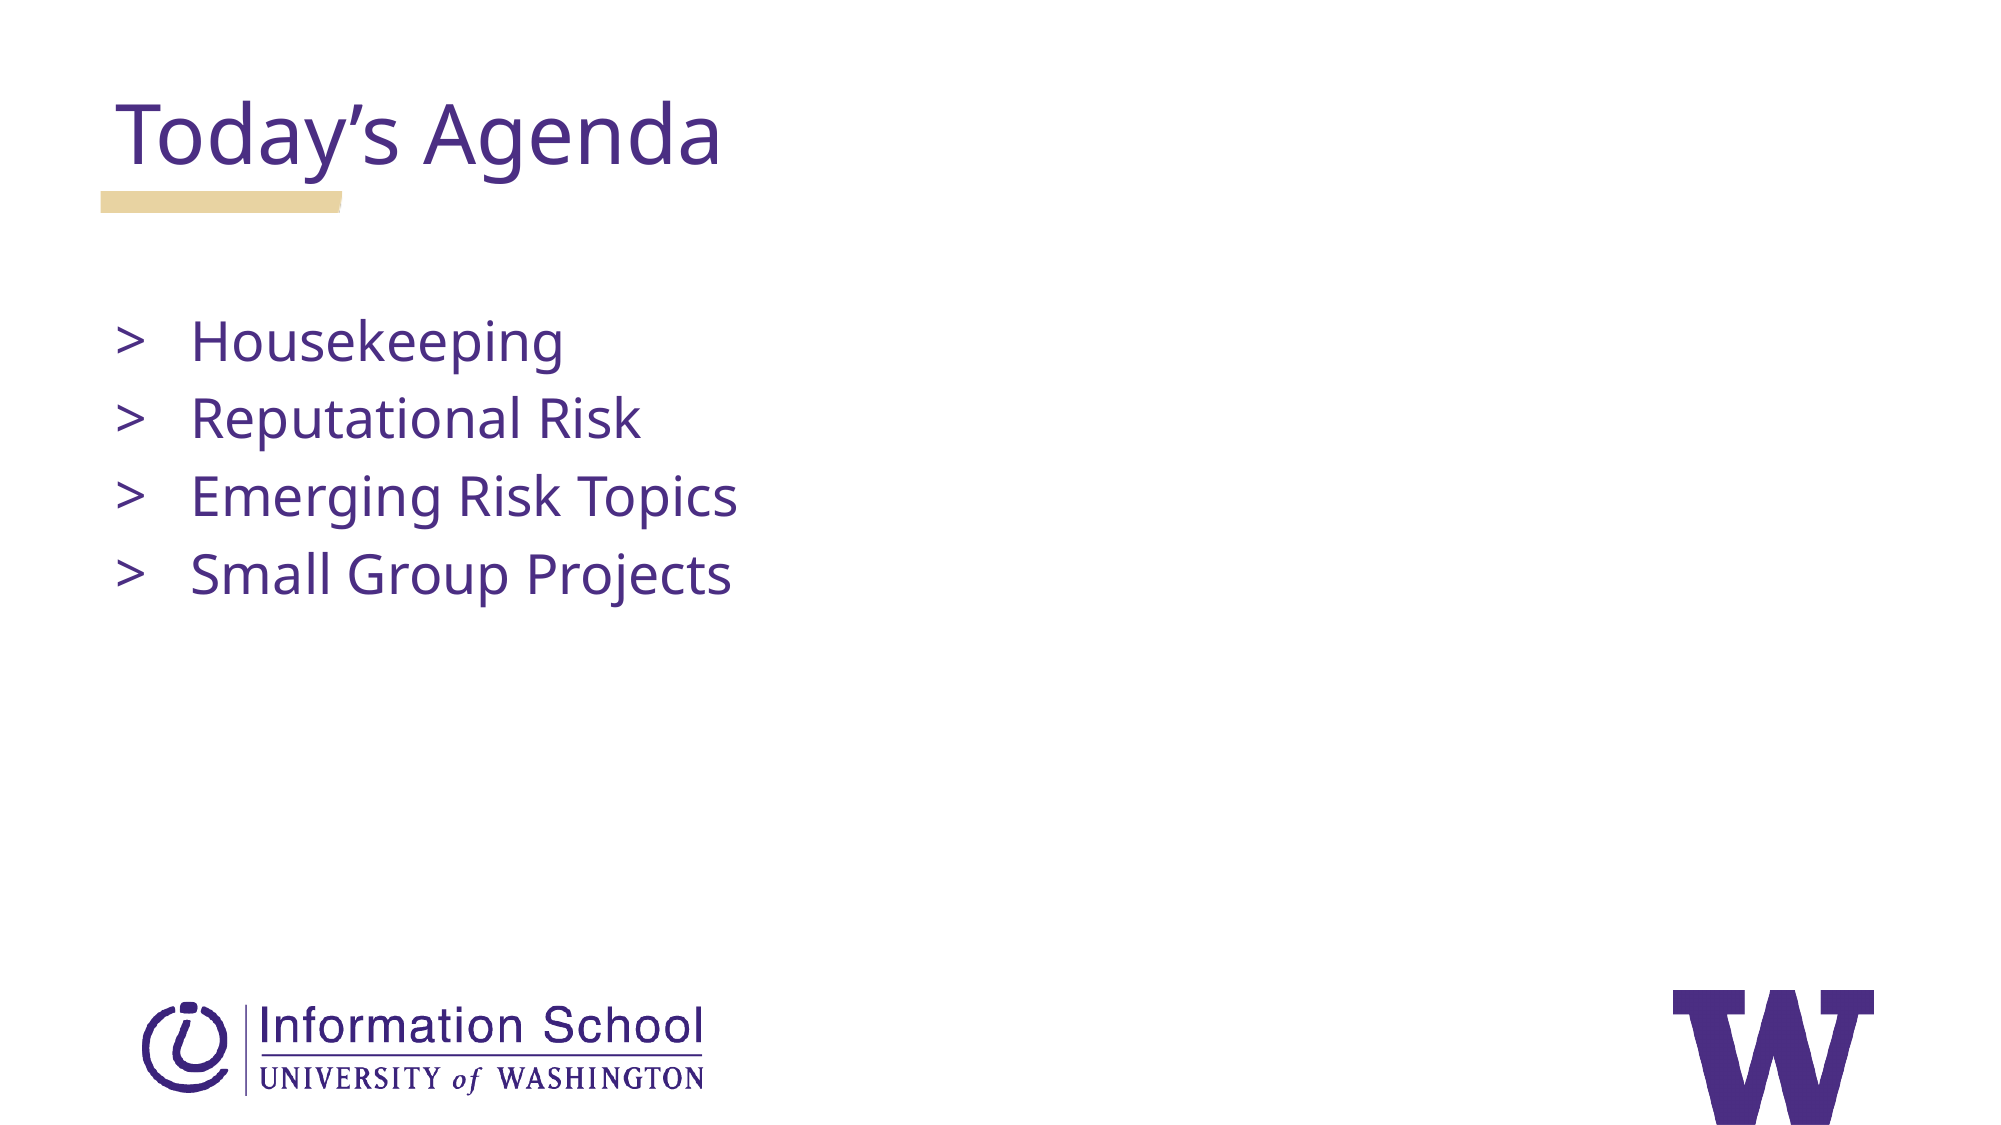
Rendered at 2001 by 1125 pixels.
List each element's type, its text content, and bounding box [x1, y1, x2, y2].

picture [1673, 990, 1874, 1125]
list Housekeeping Reputational Risk Emerging Risk Topics Small Group Projects [100, 298, 1976, 816]
picture [128, 987, 736, 1109]
list Today’s Agenda [100, 81, 1891, 190]
